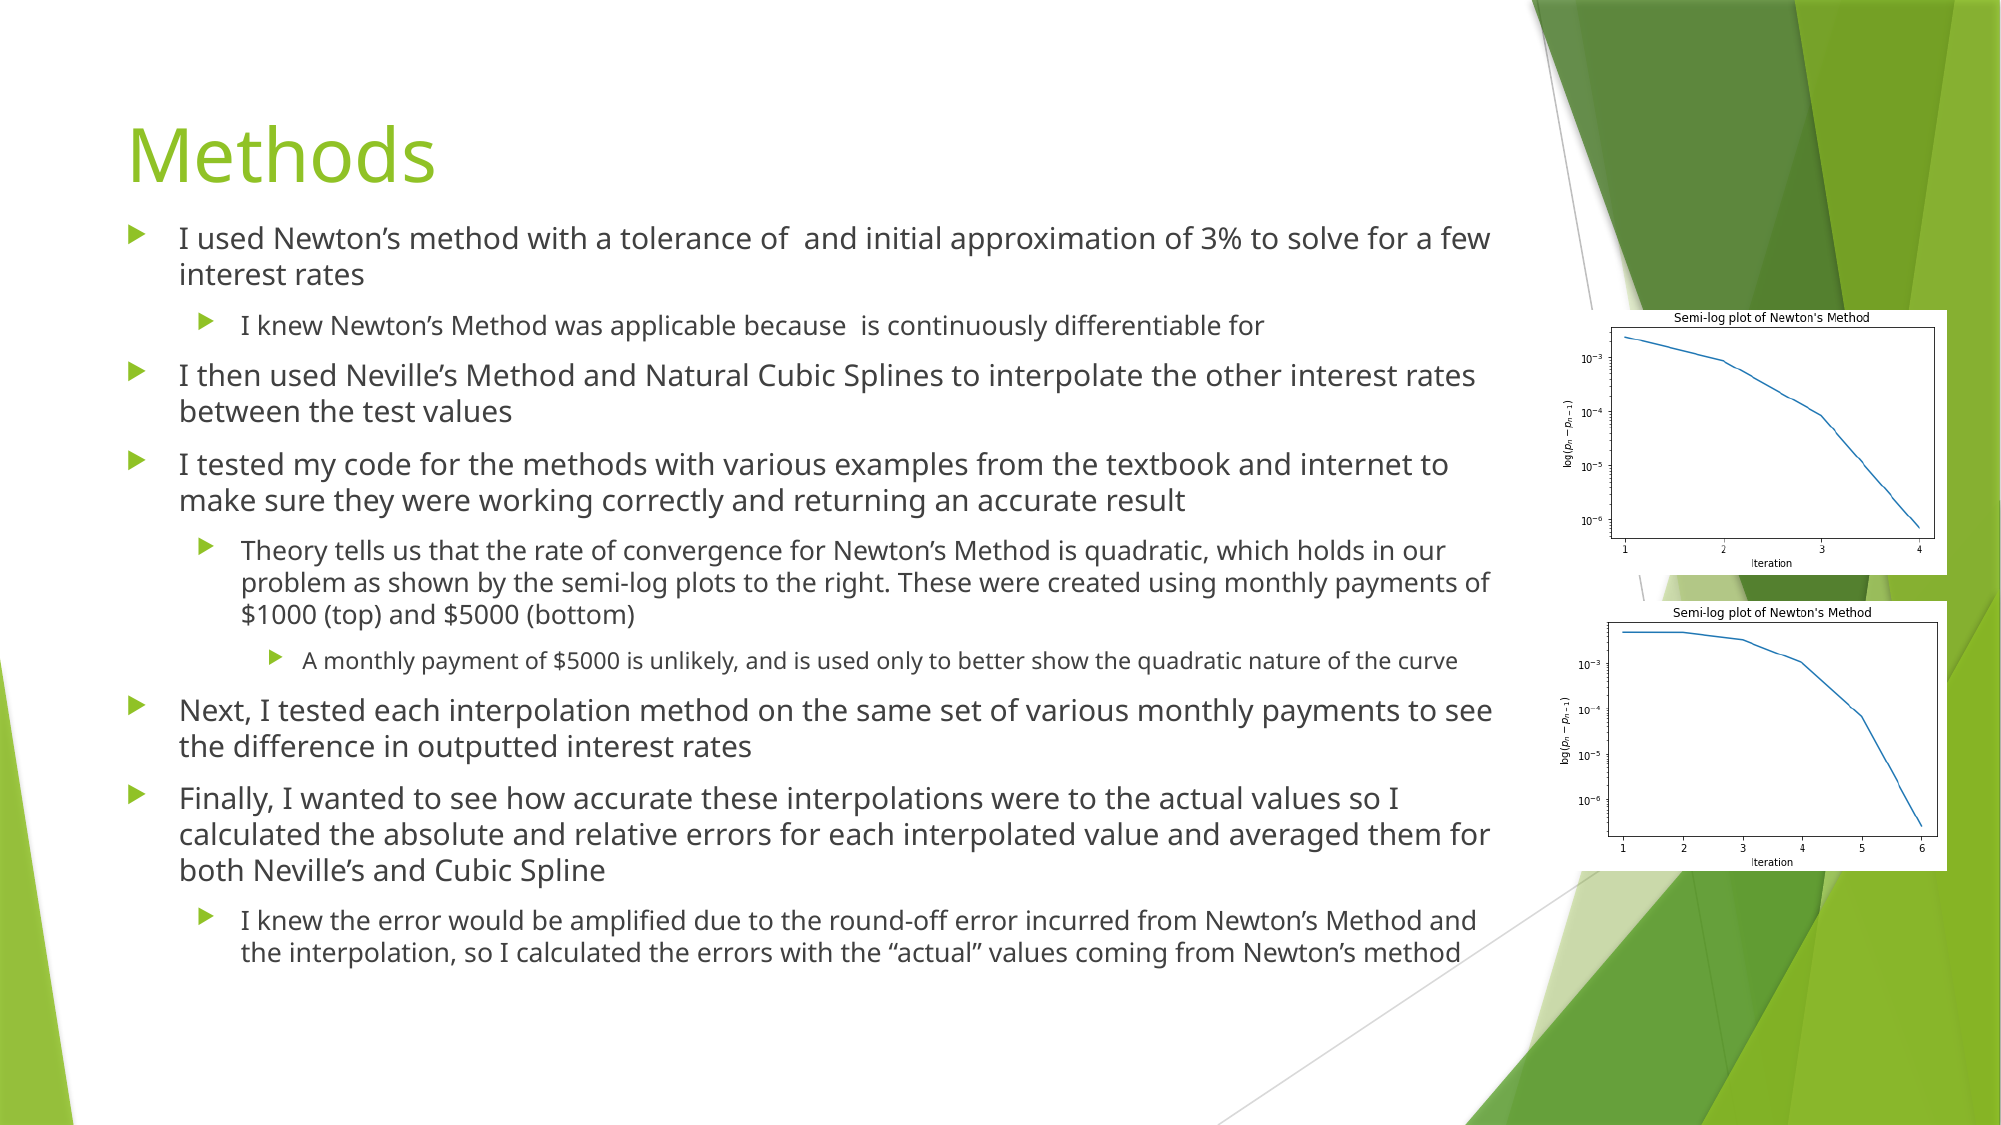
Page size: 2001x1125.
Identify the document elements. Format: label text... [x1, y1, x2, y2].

picture [1557, 309, 1948, 575]
title Methods [111, 99, 1522, 213]
picture [1557, 601, 1948, 872]
